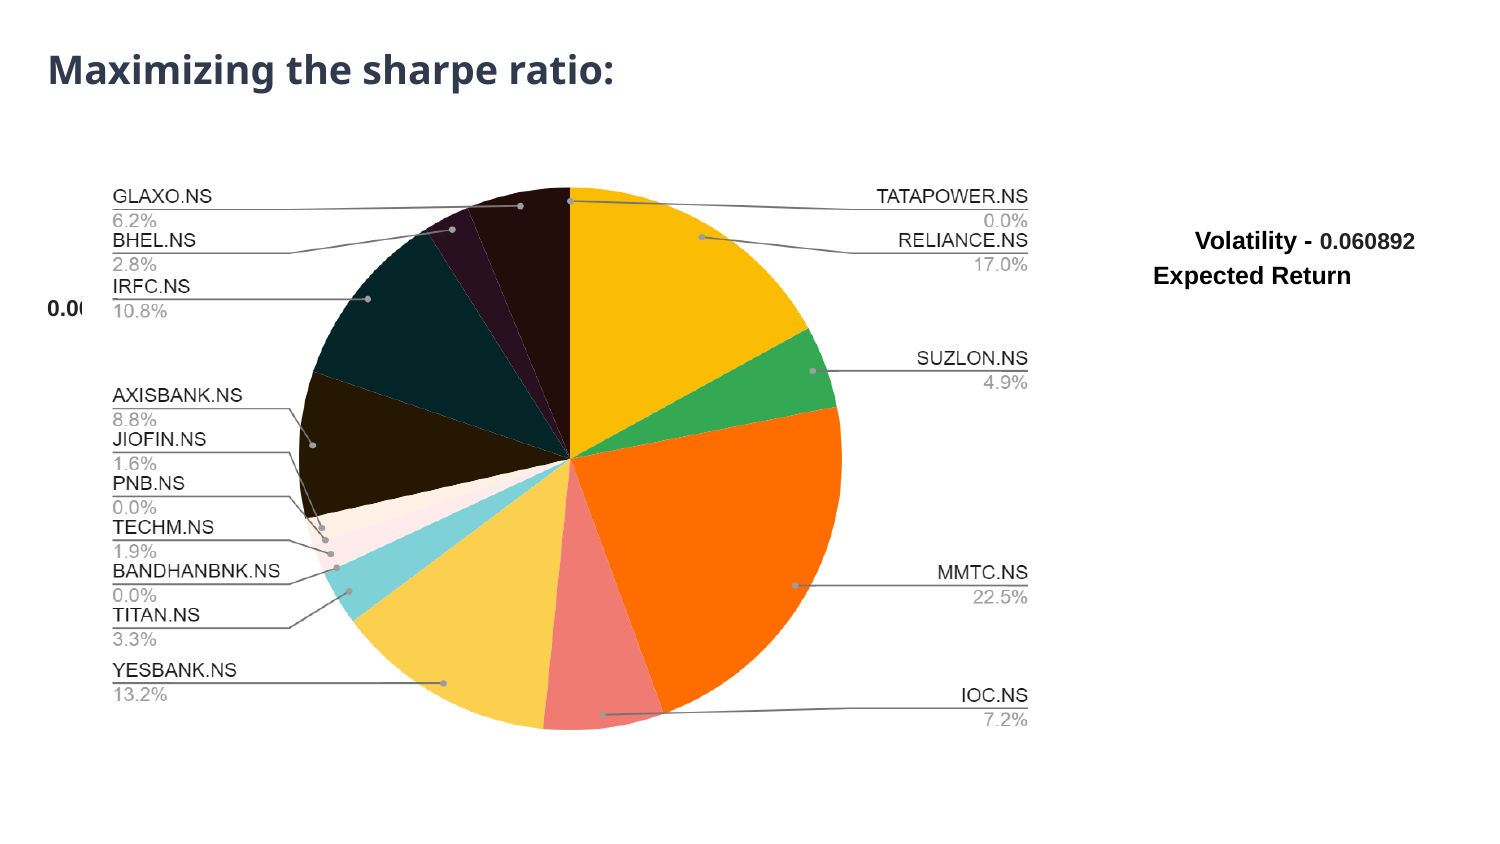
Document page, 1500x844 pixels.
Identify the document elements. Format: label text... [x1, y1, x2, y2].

text_box Maximizing the sharpe ratio: Volatility - 0.060892 Expected Return 0.001686 [32, 30, 1468, 814]
picture [82, 157, 1059, 760]
